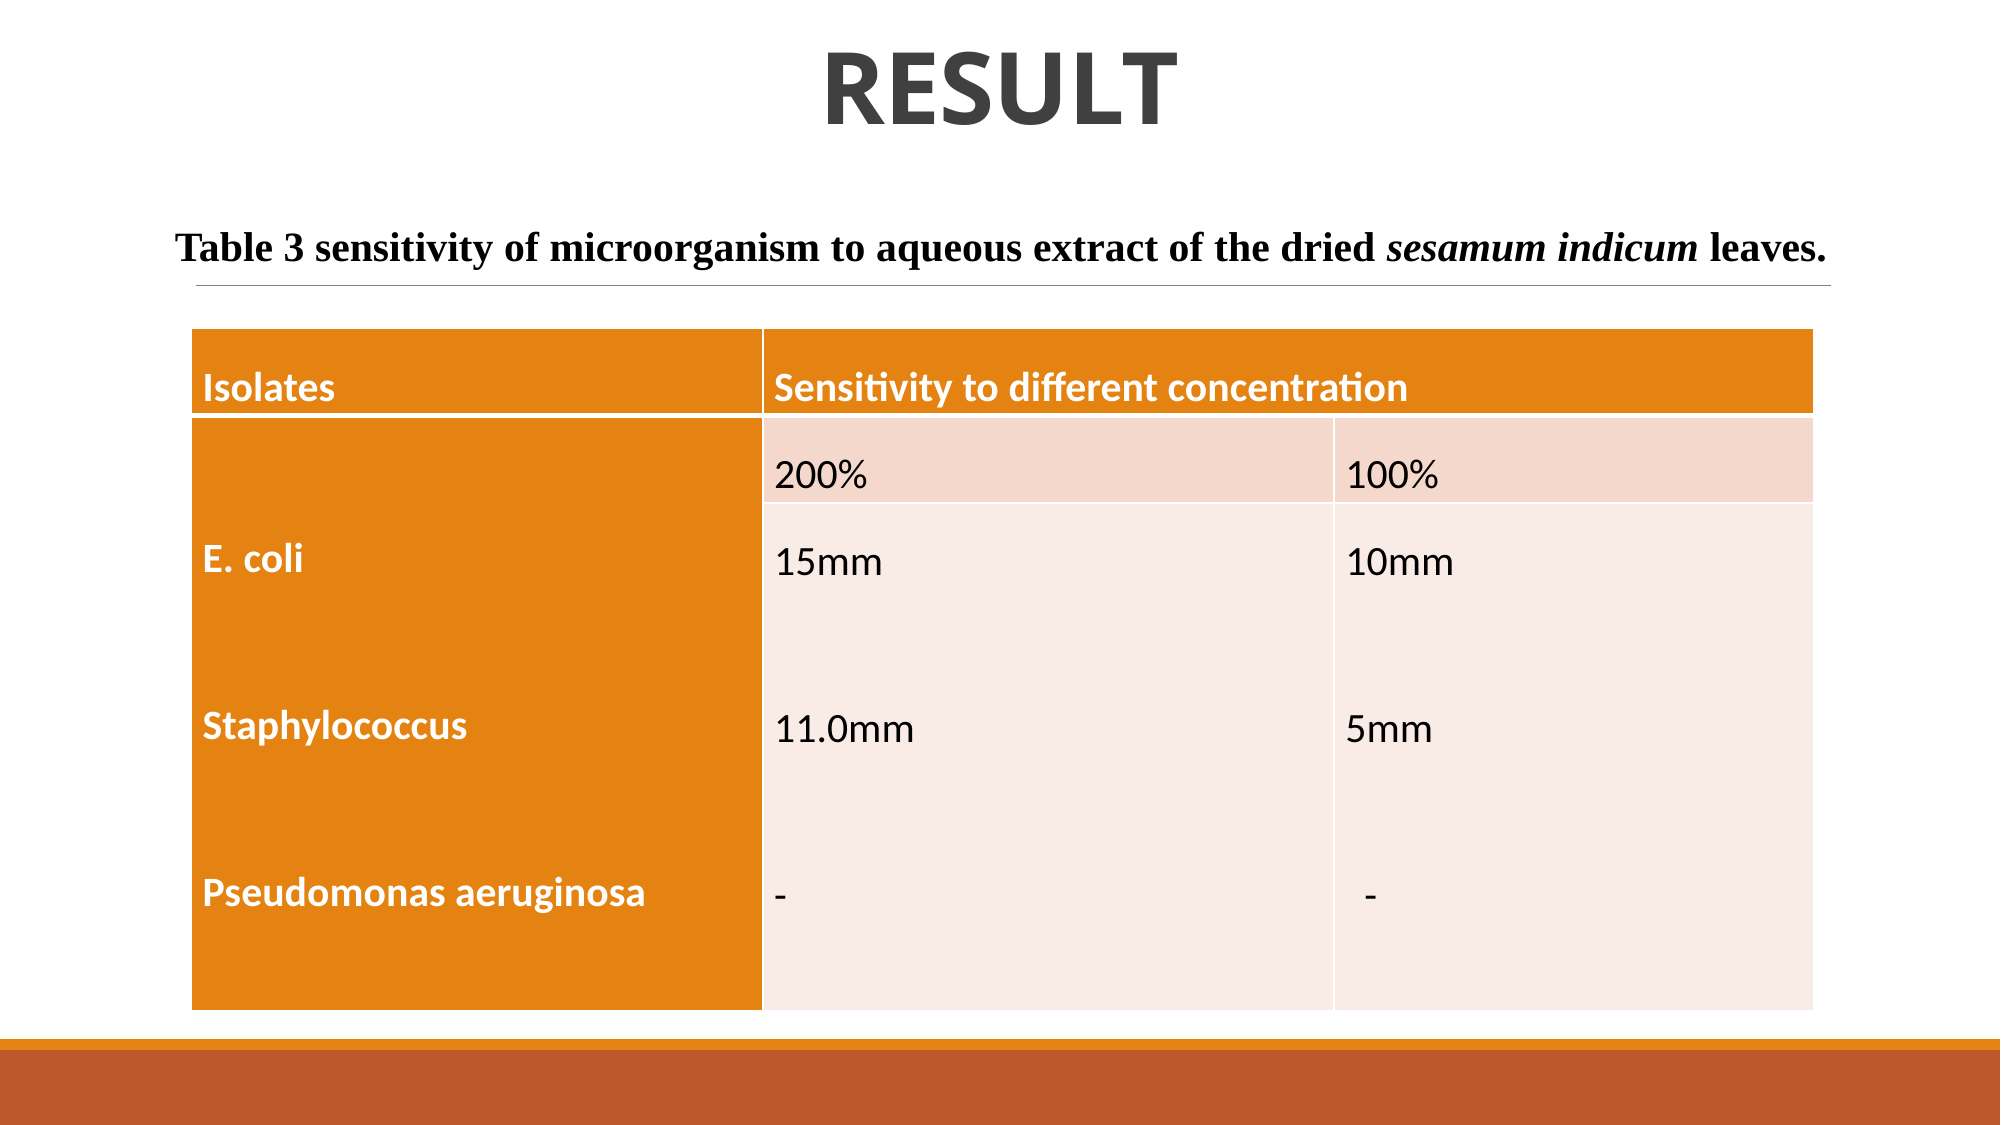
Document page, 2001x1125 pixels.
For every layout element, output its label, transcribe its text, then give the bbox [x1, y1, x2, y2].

table_cell 15mm 11.0mm - [764, 504, 1333, 1010]
table_header Isolates [192, 329, 762, 413]
table_header Sensitivity to different concentration [764, 329, 1813, 413]
table_cell 10mm 5mm - [1335, 504, 1813, 1010]
text_box Table 3 sensitivity of microorganism to aqueous extract of the dried sesamum indicum leaves. [159, 212, 2000, 328]
title RESULT [137, 22, 1863, 153]
table_cell 200% [764, 418, 1333, 502]
table_cell 100% [1335, 418, 1813, 502]
table_cell E. coli Staphylococcus Pseudomonas aeruginosa [192, 418, 762, 1010]
